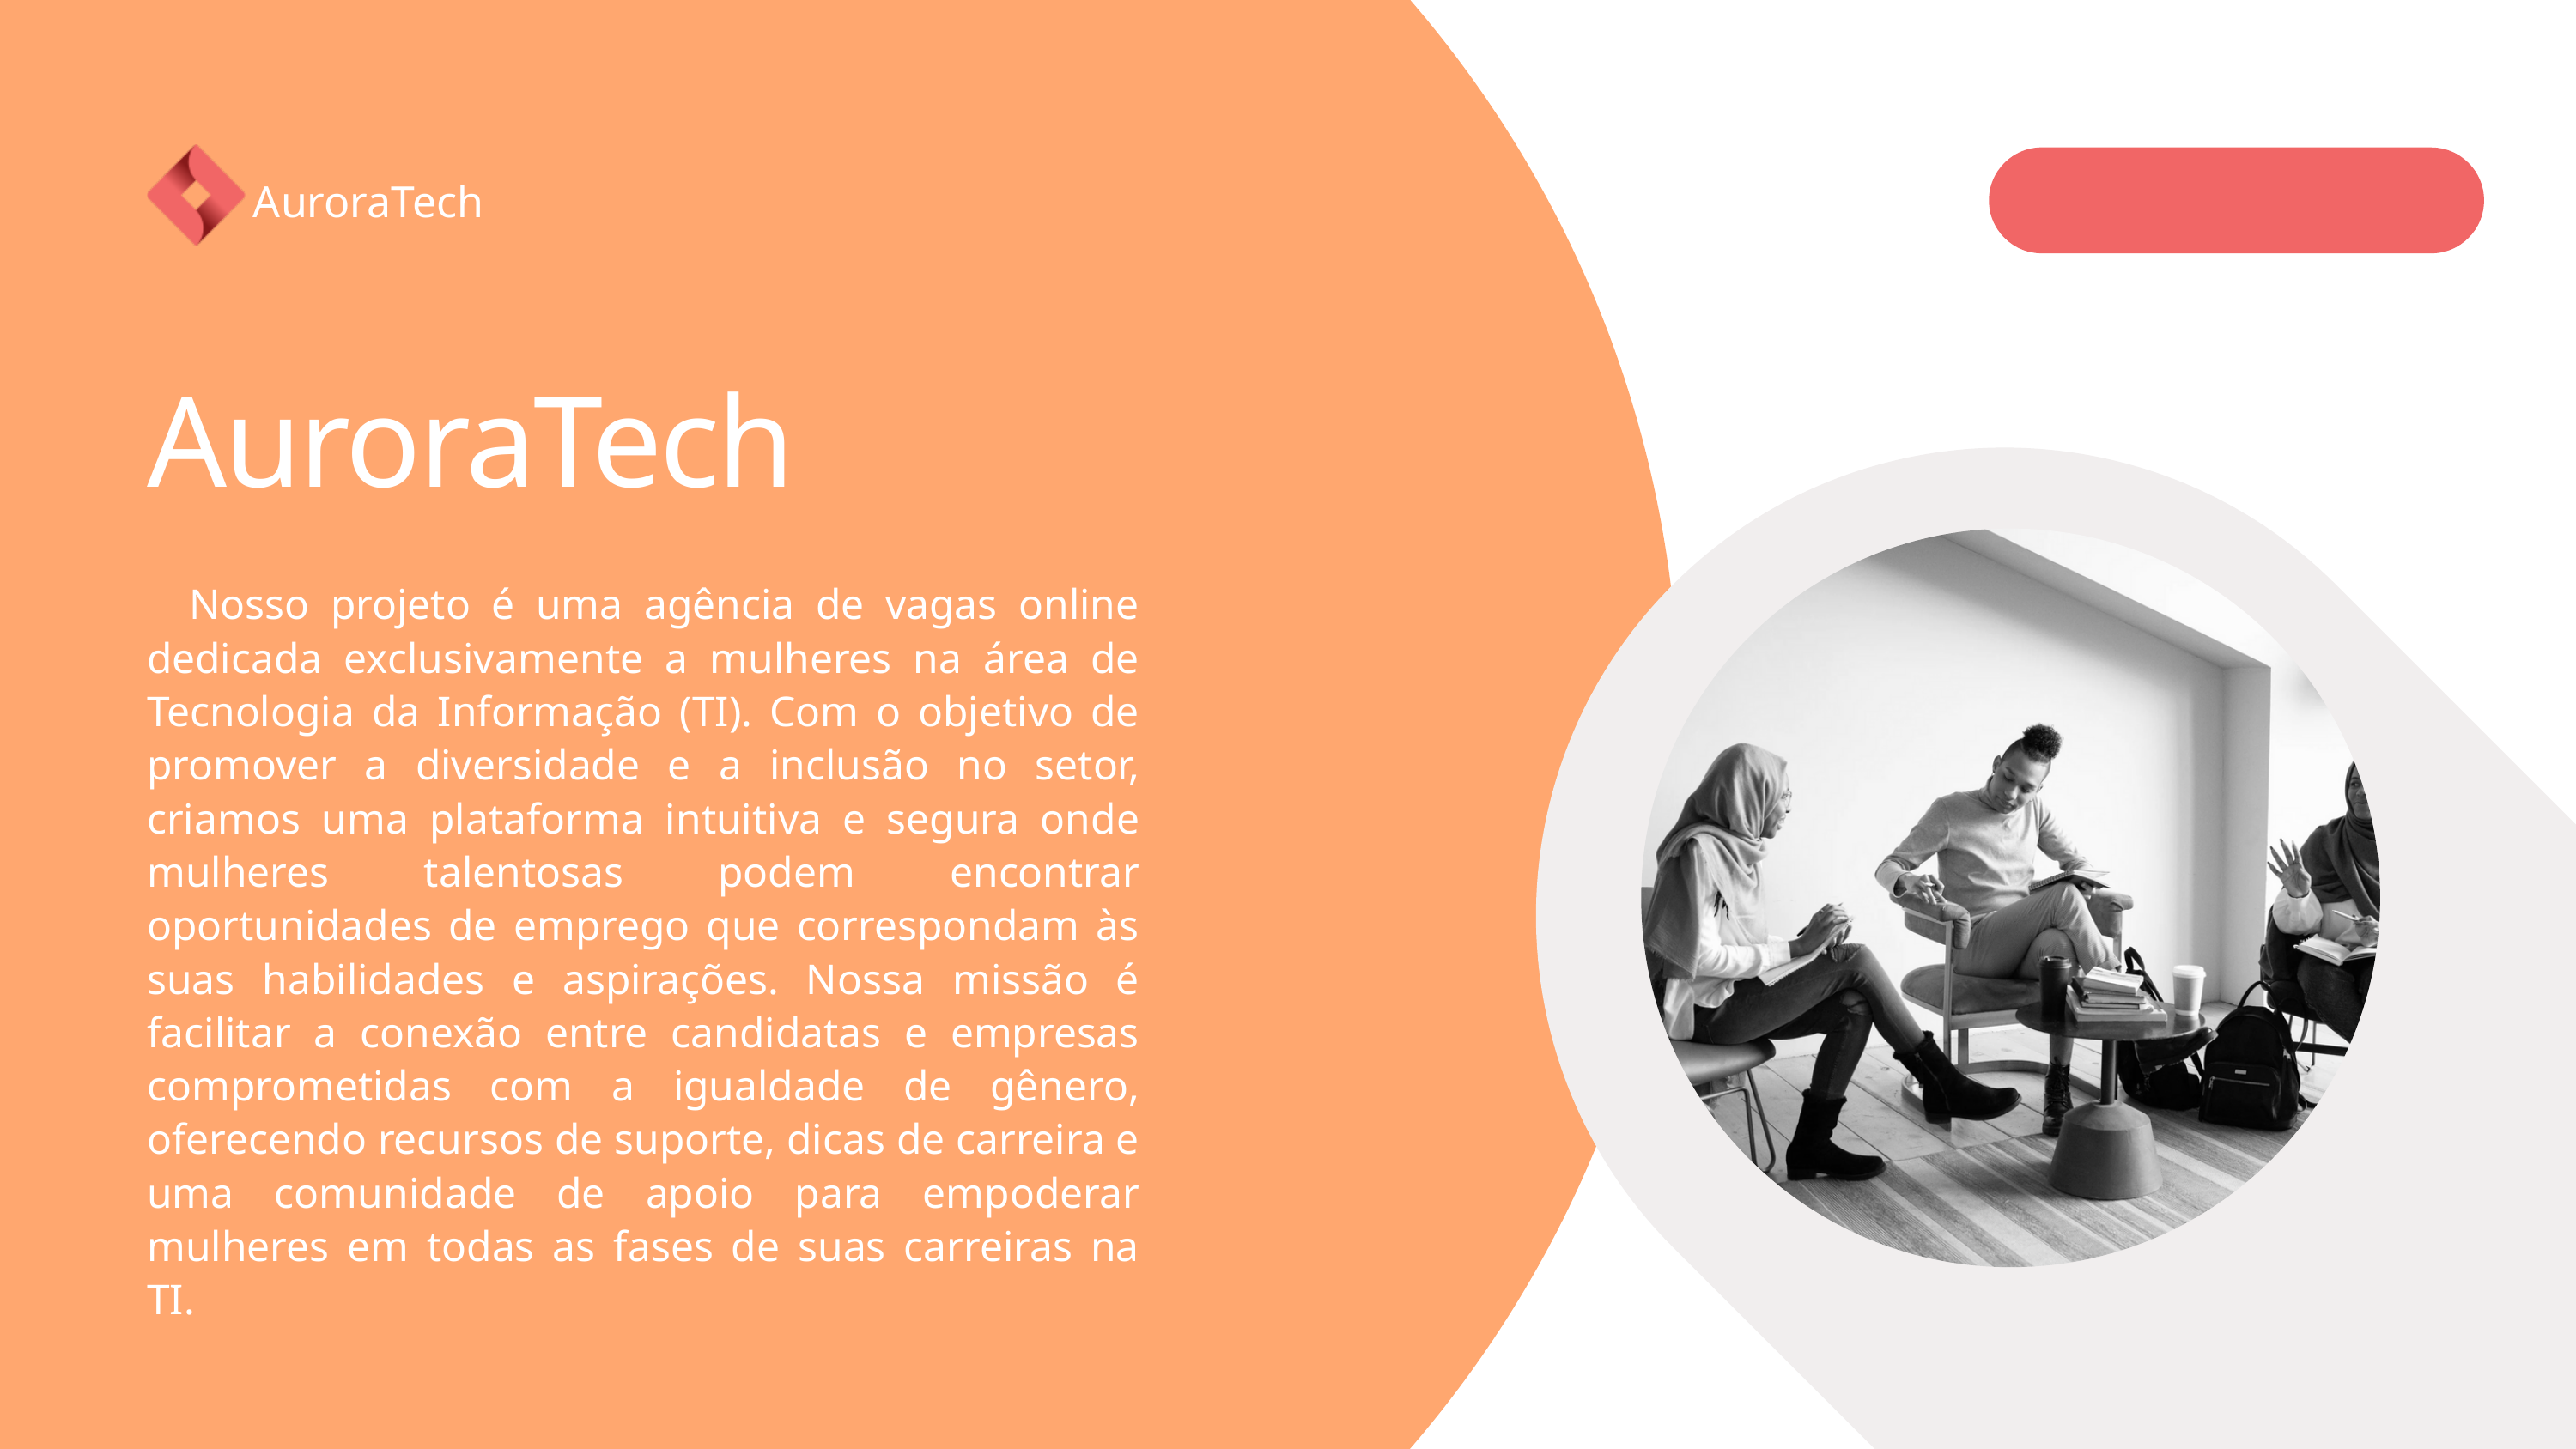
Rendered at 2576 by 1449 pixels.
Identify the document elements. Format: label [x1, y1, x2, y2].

text_box [146, 361, 1142, 1304]
text_box [1641, 528, 2381, 1268]
text_box [1423, 718, 2576, 1449]
text_box [146, 144, 576, 246]
text_box [0, 0, 1680, 1449]
